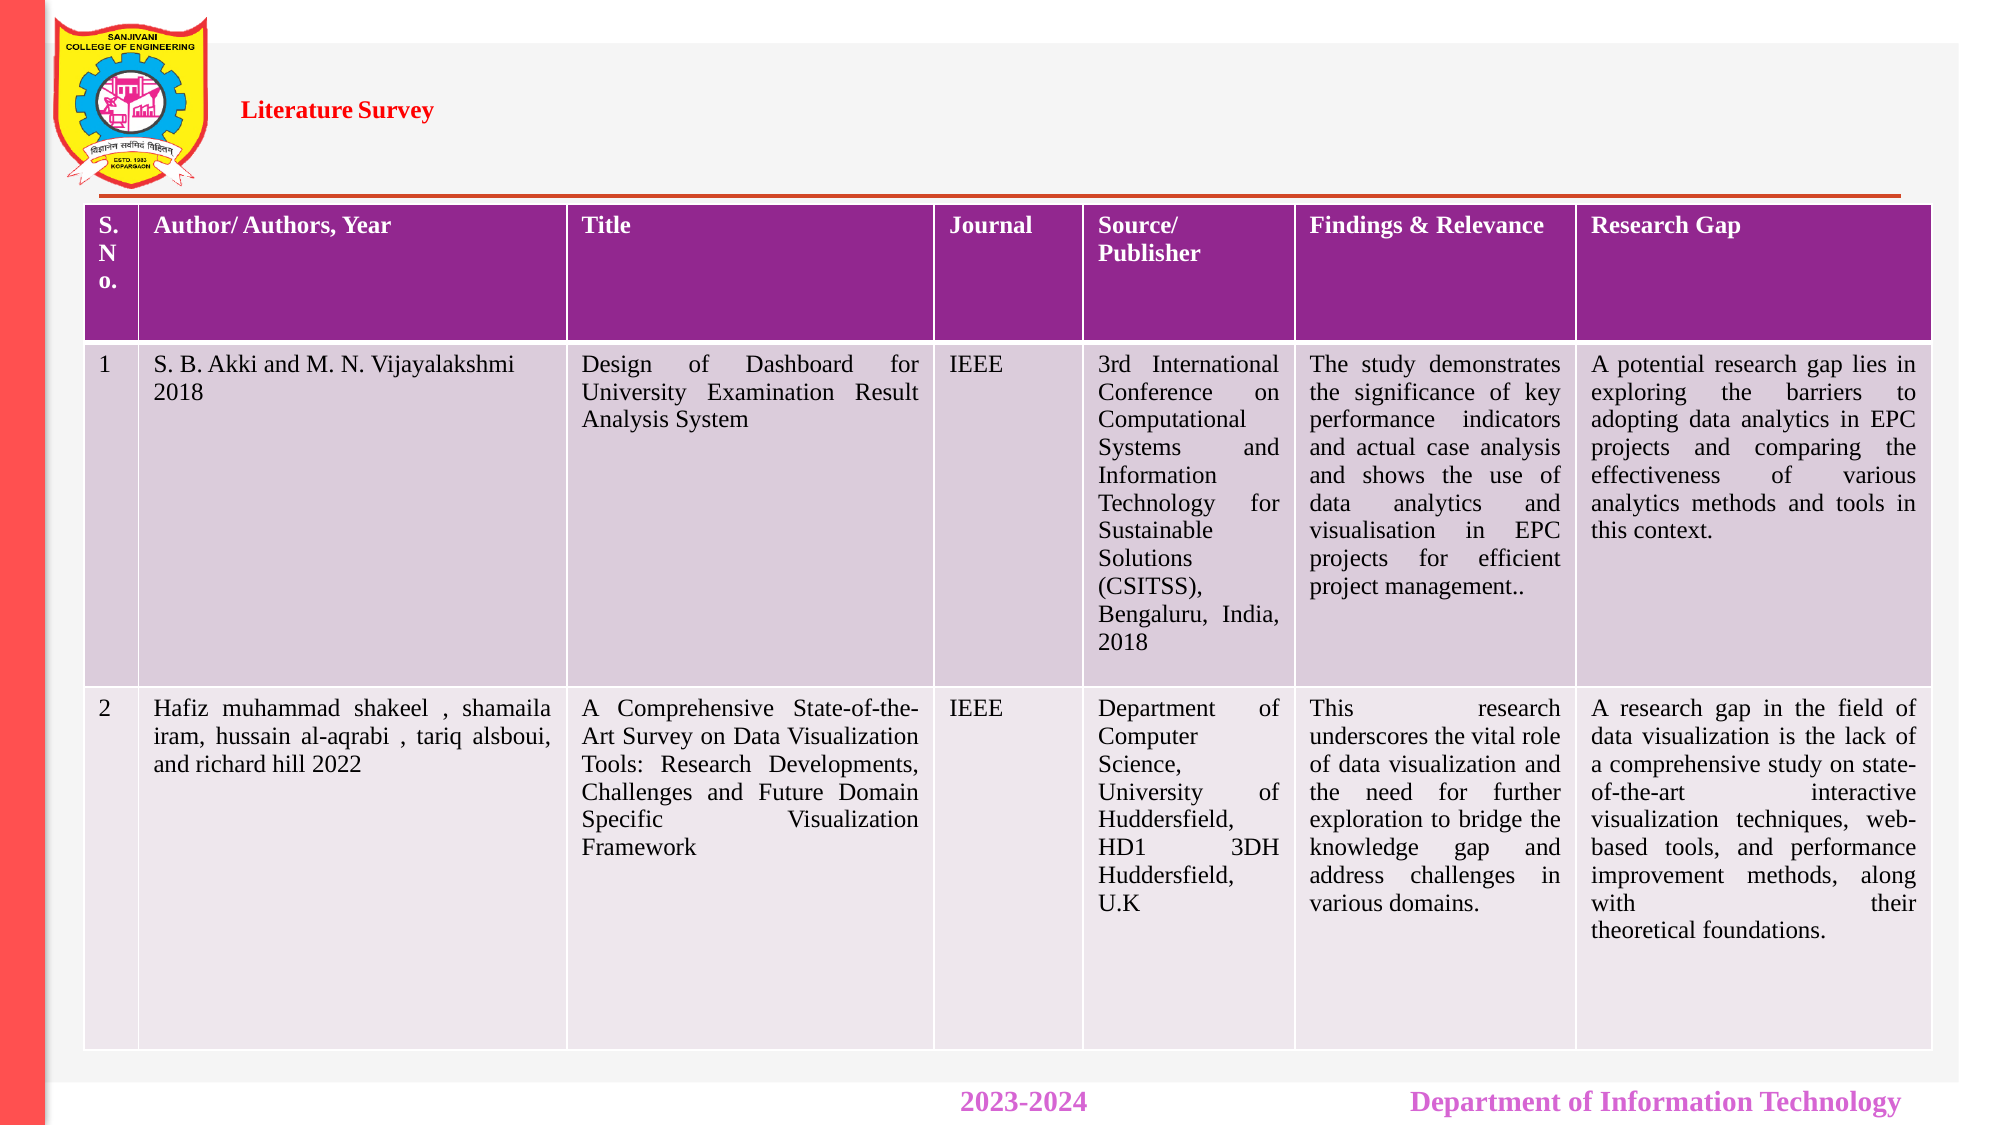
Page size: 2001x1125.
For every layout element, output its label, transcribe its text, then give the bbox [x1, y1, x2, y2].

table_header Findings & Relevance [1296, 205, 1575, 340]
table_cell Hafiz muhammad shakeel , shamaila iram, hussain al-aqrabi , tariq alsboui, and richard hill 2022 [139, 688, 566, 1049]
table_cell IEEE [935, 345, 1082, 686]
table_header Title [568, 205, 933, 340]
table_header S. No. [85, 205, 138, 340]
title Literature Survey [216, 46, 1901, 167]
table_cell A Comprehensive State-of-the-Art Survey on Data Visualization Tools: Research Developments, Challenges and Future Domain Specific Visualization Framework [568, 688, 933, 1049]
table_cell The study demonstrates the significance of key performance indicators and actual case analysis and shows the use of data analytics and visualisation in EPC projects for efficient project management.. [1296, 345, 1575, 686]
table_cell IEEE [935, 688, 1082, 1049]
table_cell A potential research gap lies in exploring the barriers to adopting data analytics in EPC projects and comparing the effectiveness of various analytics methods and tools in this context. [1577, 345, 1931, 686]
table_header Author/ Authors, Year [139, 205, 566, 340]
table_header Journal [935, 205, 1082, 340]
table_cell A research gap in the field of data visualization is the lack of a comprehensive study on state-of-the-art interactive visualization techniques, web-based tools, and performance improvement methods, along with their theoretical foundations. [1577, 688, 1931, 1049]
table_cell Design of Dashboard for University Examination Result Analysis System [568, 345, 933, 686]
text_box [1933, 227, 1942, 592]
picture [53, 16, 208, 189]
text_box 2023-2024 Department of Information Technology [44, 1078, 1955, 1125]
table_cell 1 [85, 345, 138, 686]
table_cell Department of Computer Science, University of Huddersfield, HD1 3DH Huddersfield, U.K [1084, 688, 1294, 1049]
table_cell This research underscores the vital role of data visualization and the need for further exploration to bridge the knowledge gap and address challenges in various domains. [1296, 688, 1575, 1049]
table_header Research Gap [1577, 205, 1931, 340]
table_cell S. B. Akki and M. N. Vijayalakshmi 2018 [139, 345, 566, 686]
table_header Source/ Publisher [1084, 205, 1294, 340]
text_box [0, 0, 45, 1125]
table_cell 2 [85, 688, 138, 1049]
table_cell 3rd International Conference on Computational Systems and Information Technology for Sustainable Solutions (CSITSS), Bengaluru, India, 2018 [1084, 345, 1294, 686]
